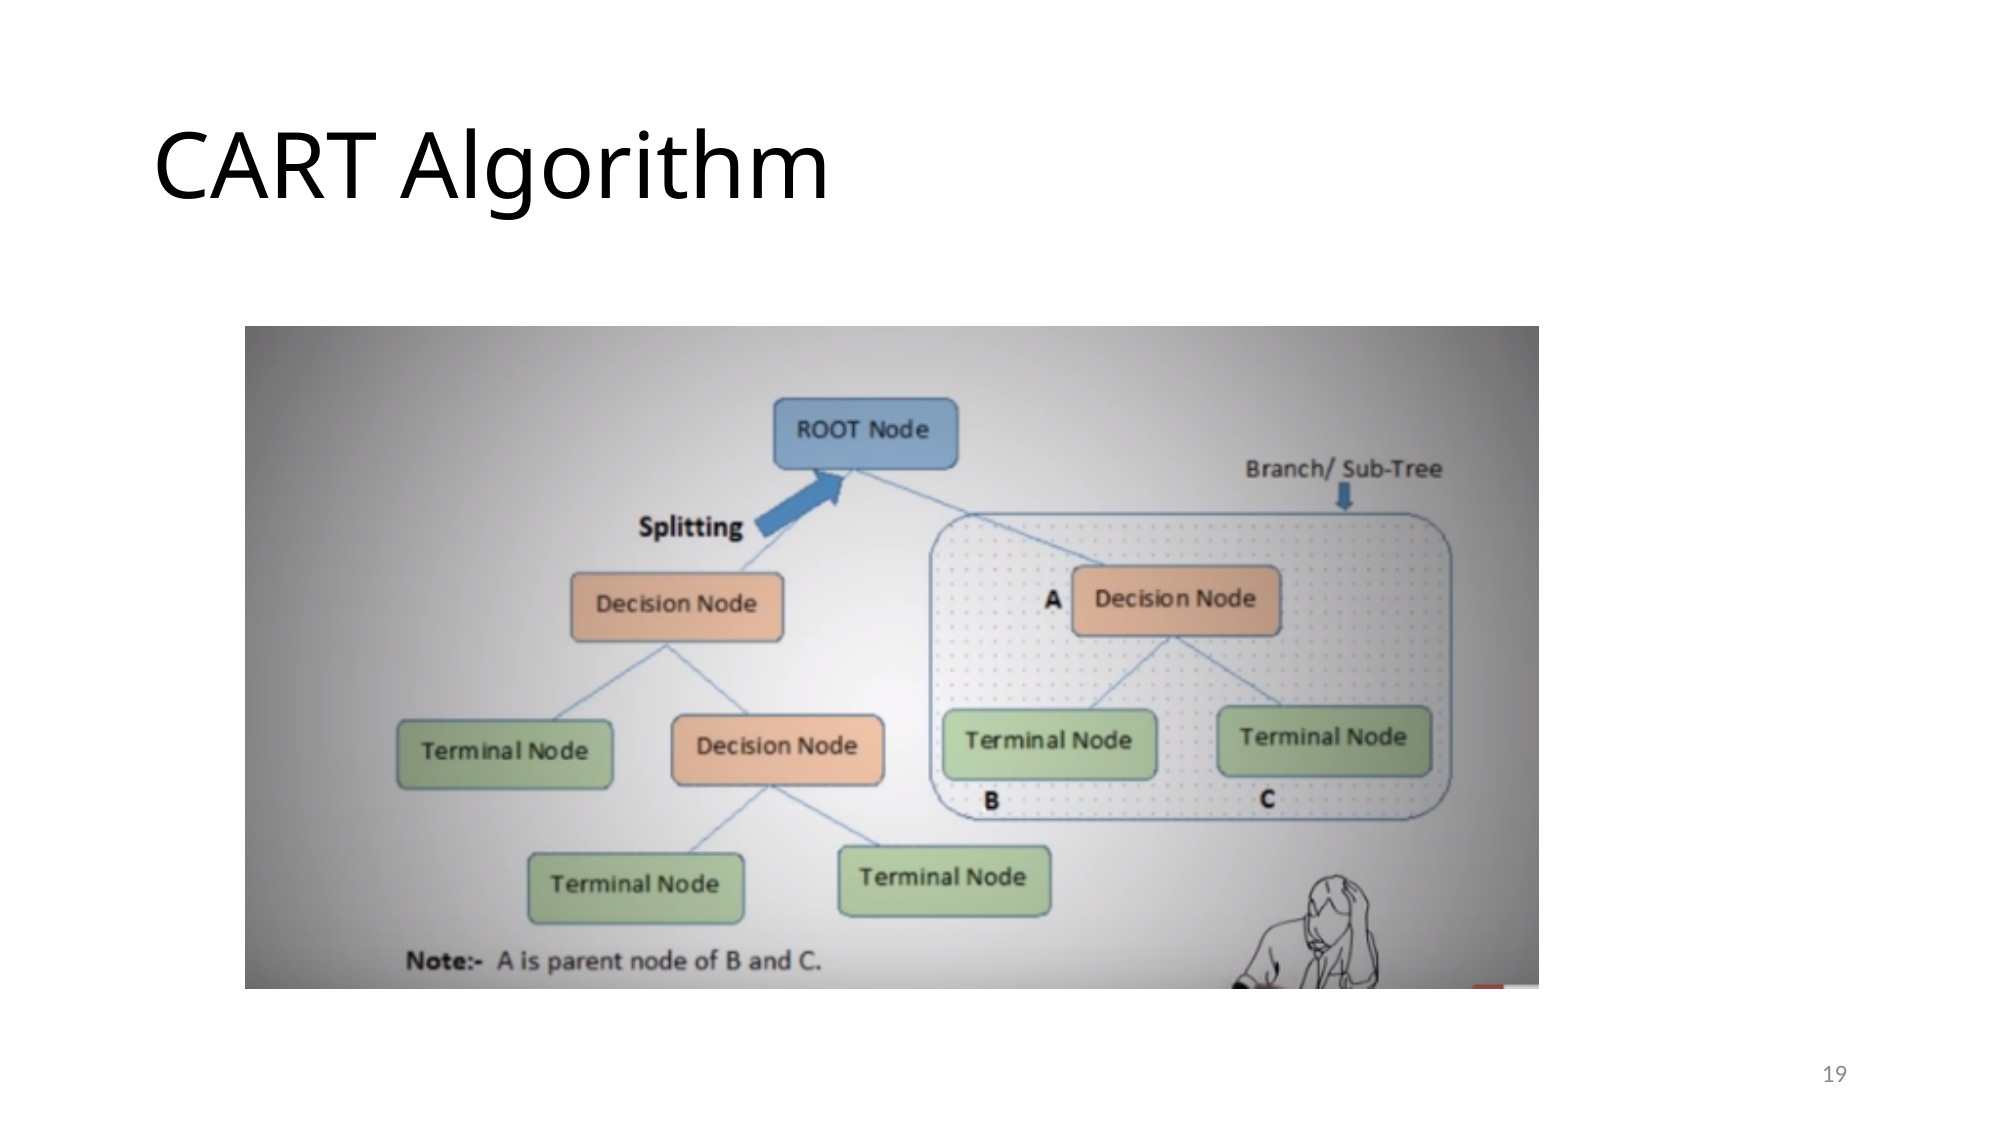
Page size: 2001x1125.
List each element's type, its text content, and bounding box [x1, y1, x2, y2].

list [245, 326, 1539, 989]
slide_number 19 [1412, 1042, 1863, 1103]
title CART Algorithm [137, 59, 1863, 278]
